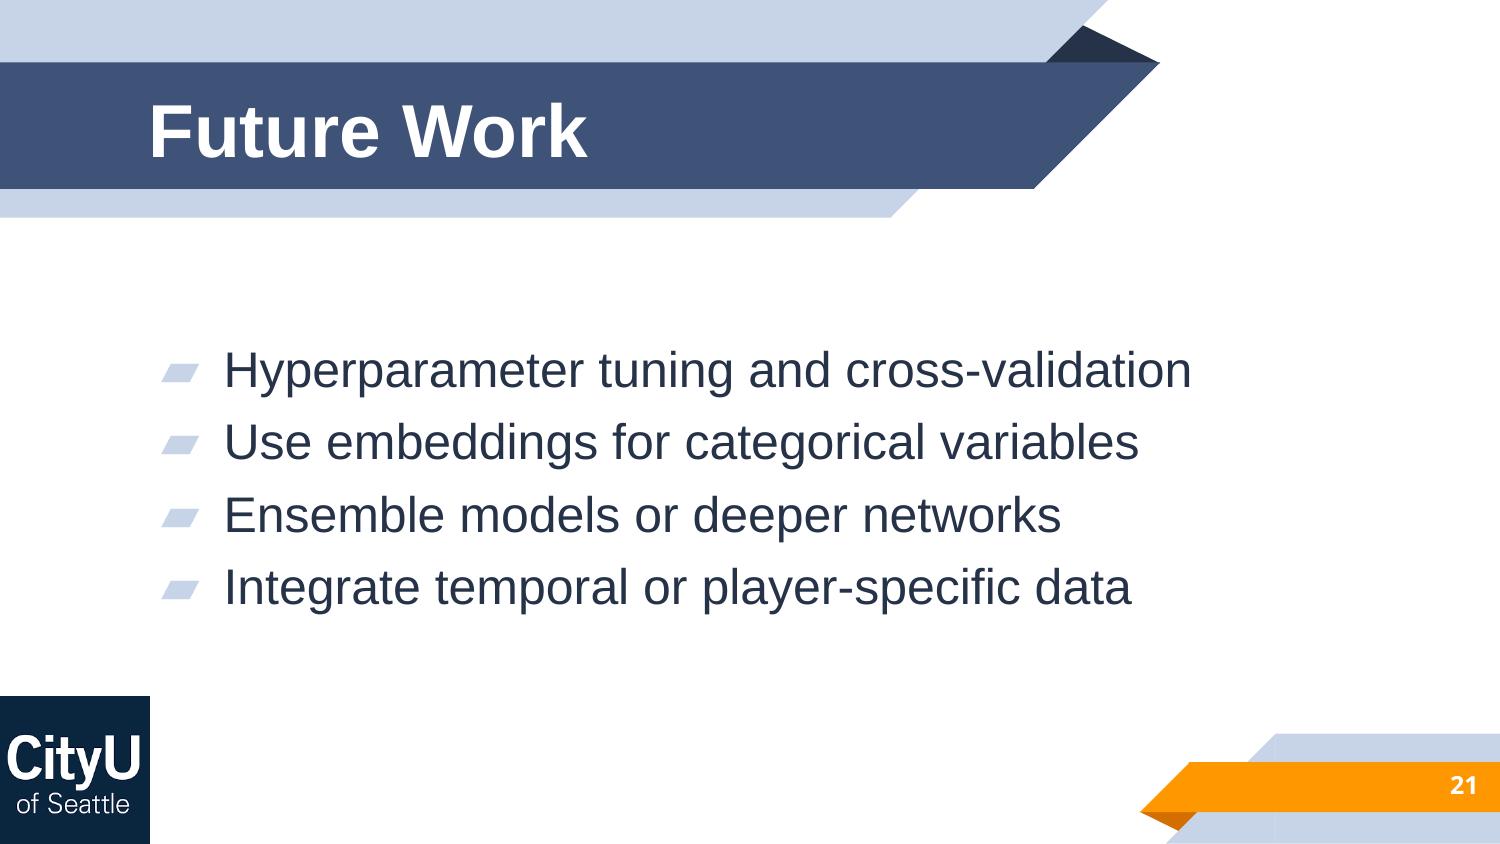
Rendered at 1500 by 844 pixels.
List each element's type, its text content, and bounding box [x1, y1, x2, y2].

title Future Work [133, 64, 1035, 190]
list Hyperparameter tuning and cross-validation Use embeddings for categorical variables Ensemble models or deeper networks Integrate temporal or player-specific data [133, 217, 1250, 734]
slide_number 21 [1249, 760, 1494, 813]
picture [0, 696, 150, 844]
